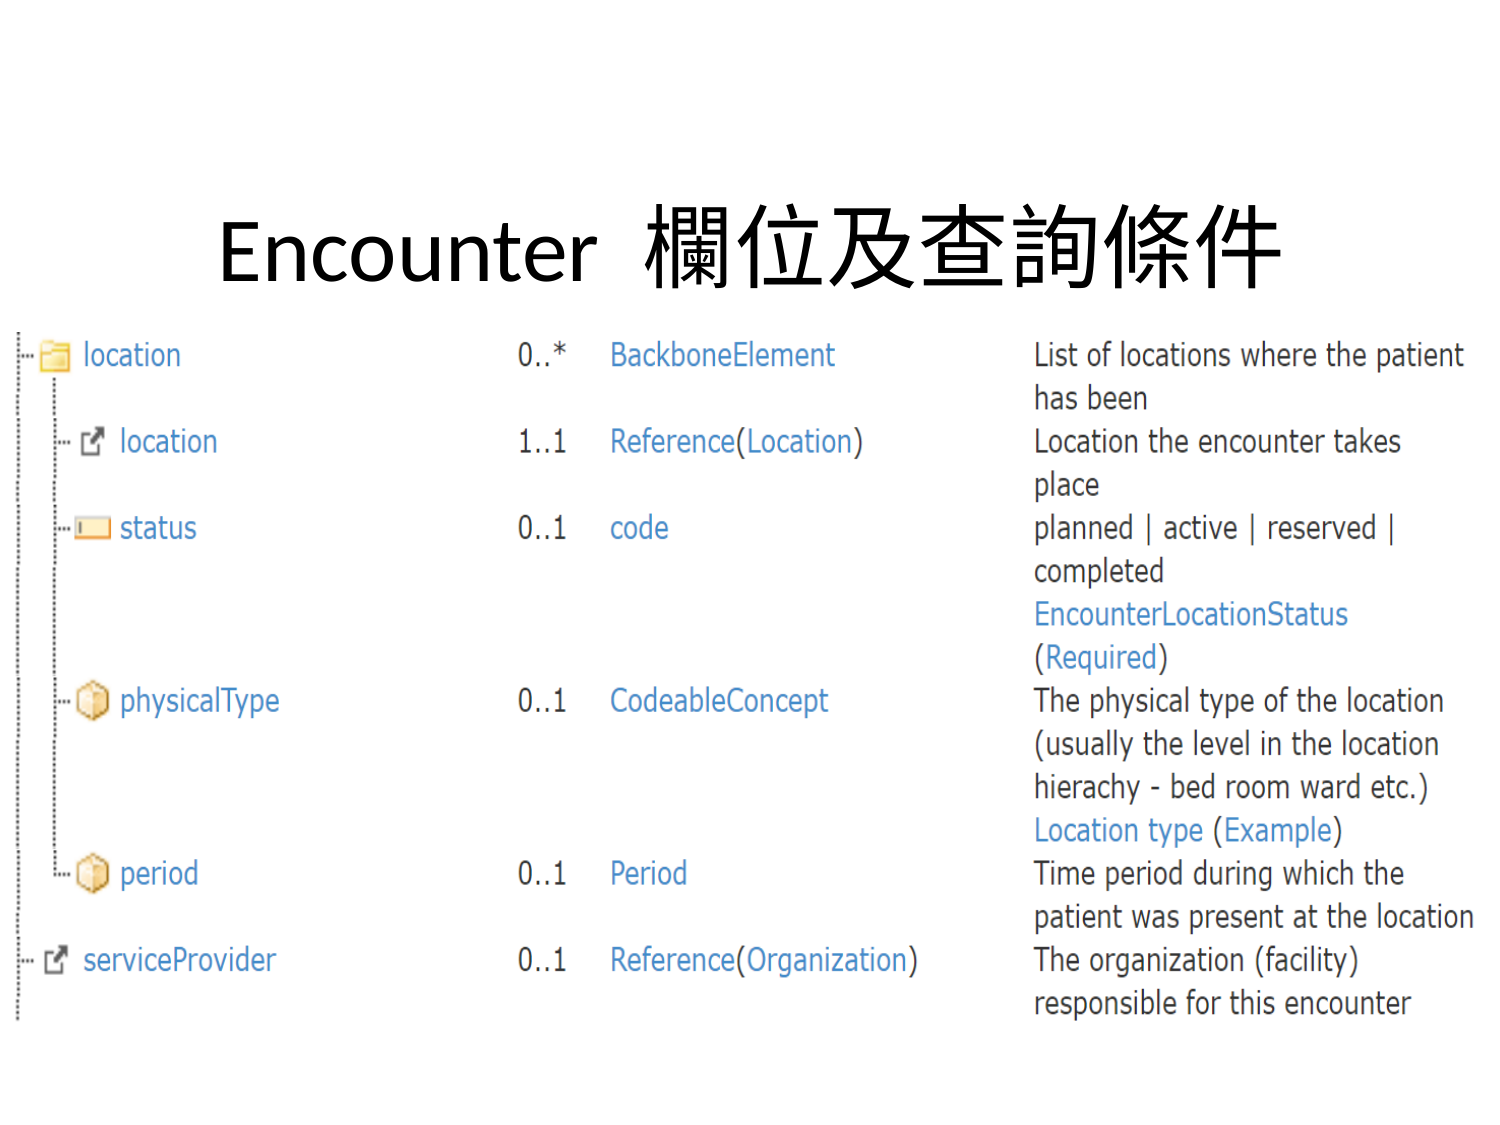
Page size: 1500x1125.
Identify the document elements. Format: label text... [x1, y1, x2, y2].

picture [0, 331, 1500, 1022]
title Encounter 欄位及查詢條件 [104, 162, 1399, 327]
